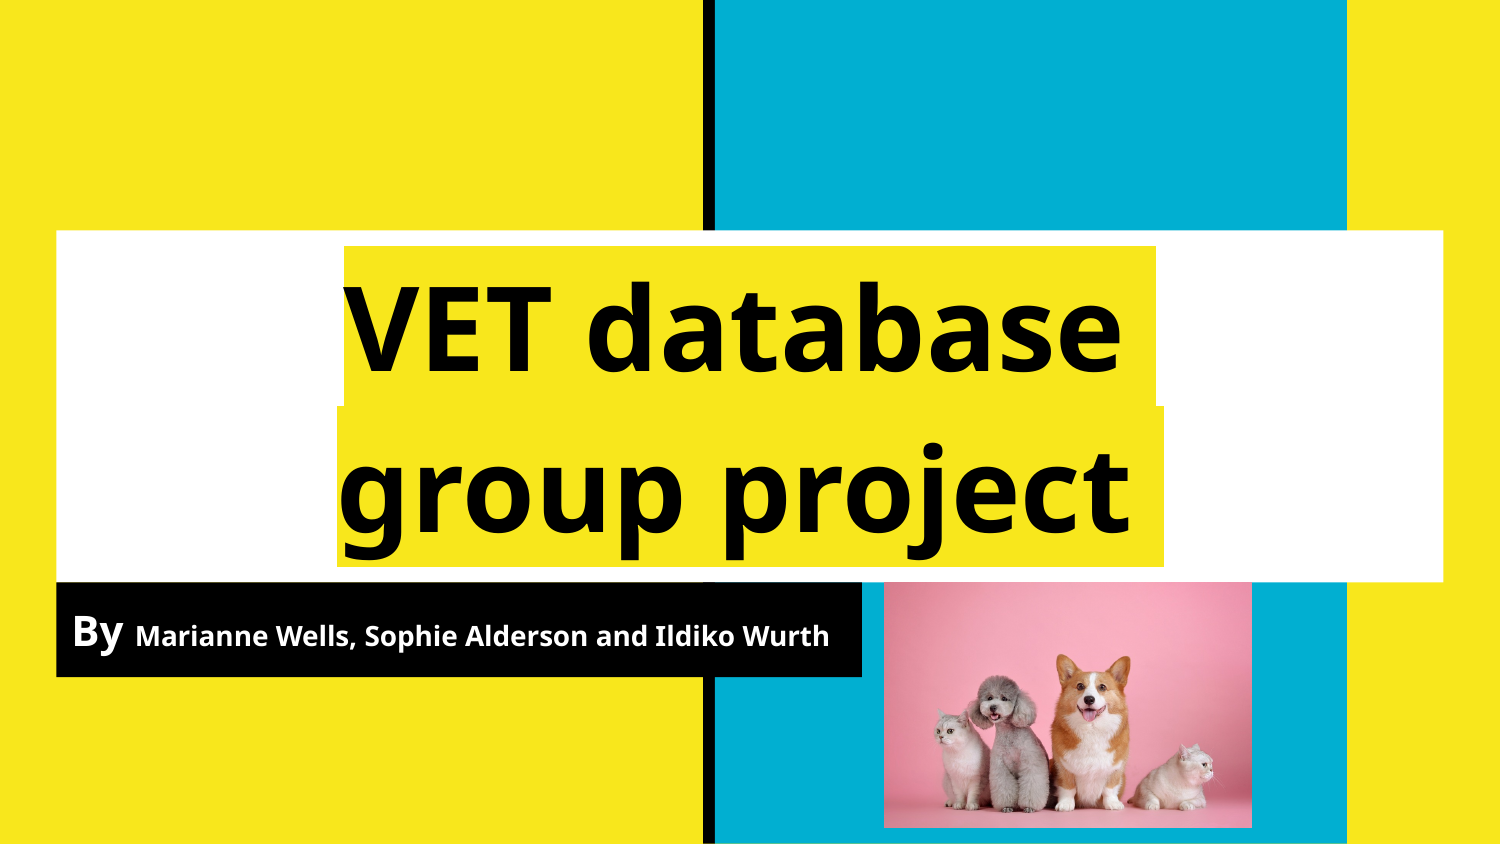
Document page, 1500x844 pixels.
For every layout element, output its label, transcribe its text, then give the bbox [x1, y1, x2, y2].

title VET database group project [56, 230, 1444, 583]
subtitle By Marianne Wells, Sophie Alderson and Ildiko Wurth [56, 582, 862, 678]
picture [883, 582, 1253, 828]
